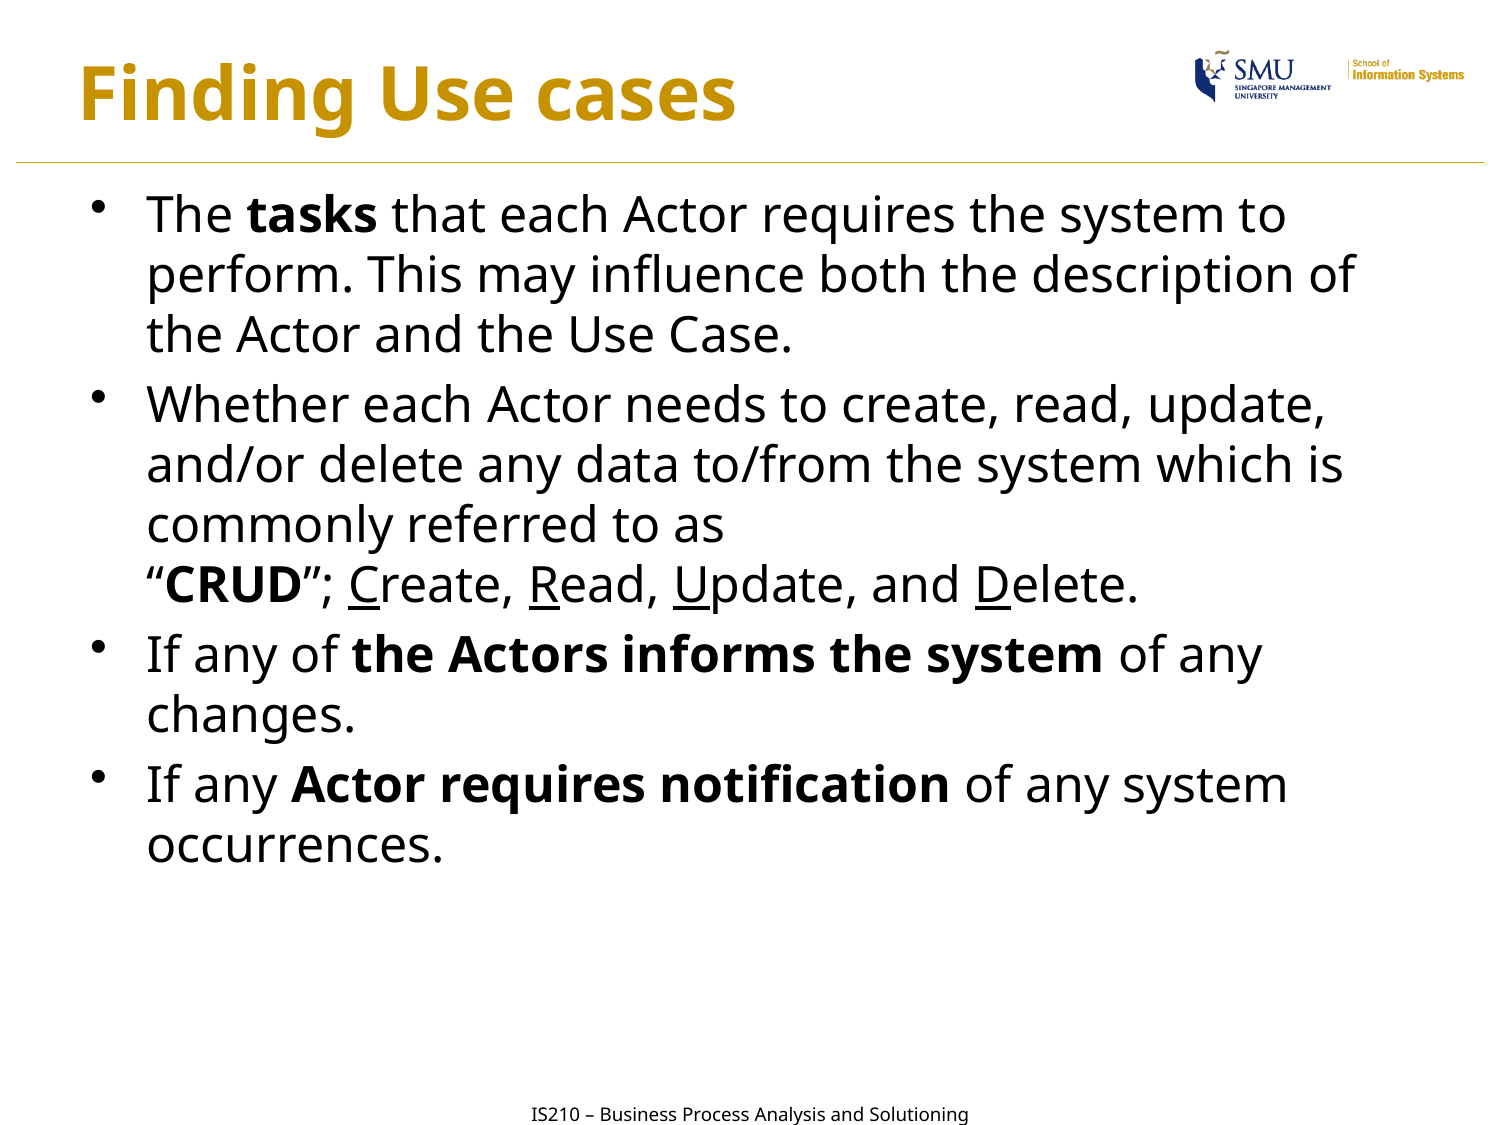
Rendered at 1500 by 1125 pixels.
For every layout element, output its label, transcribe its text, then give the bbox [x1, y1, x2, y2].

list The tasks that each Actor requires the system to perform. This may influence both the description of the Actor and the Use Case. Whether each Actor needs to create, read, update, and/or delete any data to/from the system which is commonly referred to as “CRUD”; Create, Read, Update, and Delete. If any of the Actors informs the system of any changes. If any Actor requires notification of any system occurrences. [75, 174, 1425, 966]
title Finding Use cases [62, 42, 1138, 138]
picture [1175, 29, 1484, 122]
